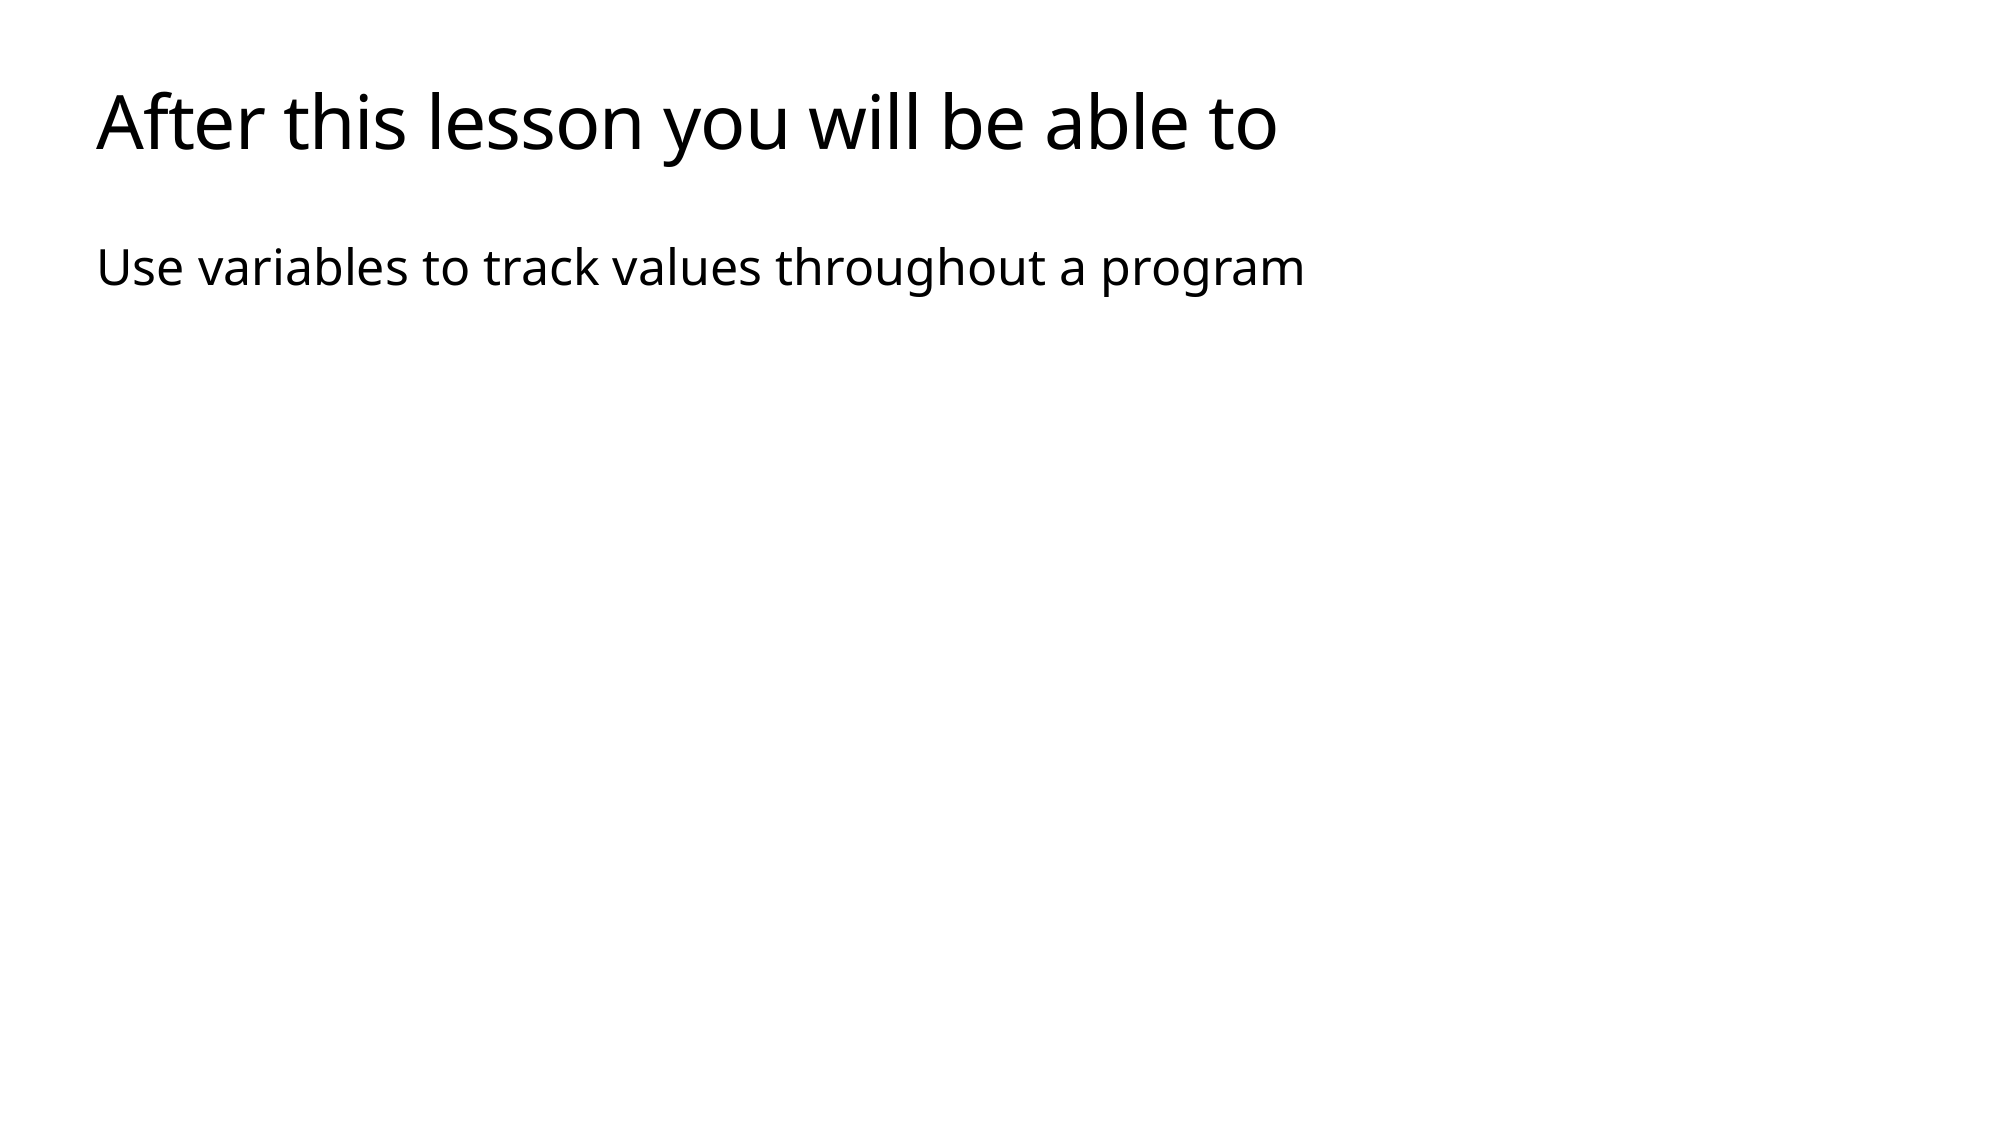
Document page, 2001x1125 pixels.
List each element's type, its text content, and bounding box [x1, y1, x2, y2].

text_box Use variables to track values throughout a program [96, 235, 1905, 296]
title After this lesson you will be able to [96, 75, 1904, 166]
